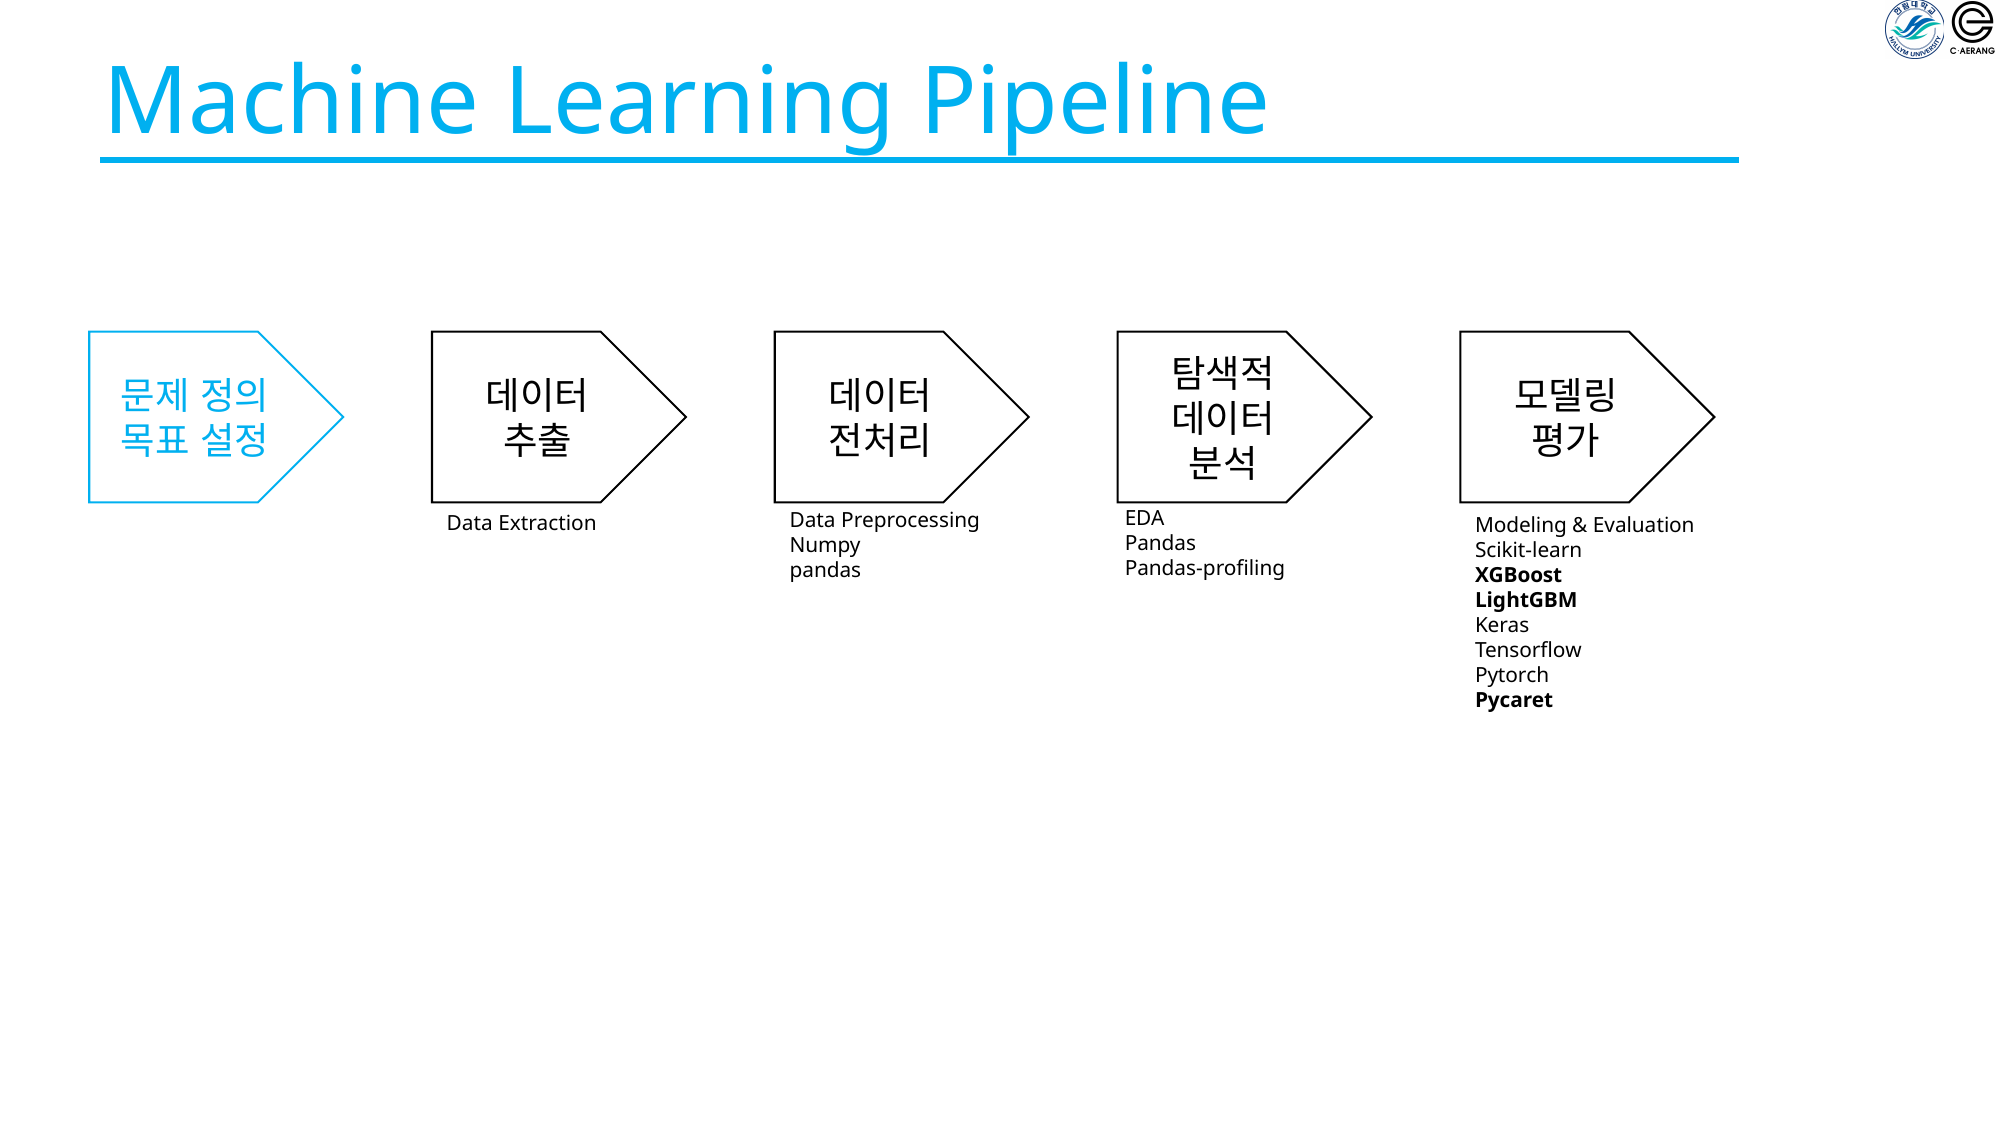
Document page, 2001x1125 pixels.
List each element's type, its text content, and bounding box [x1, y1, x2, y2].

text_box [89, 331, 1767, 722]
picture [1885, 0, 2000, 59]
text_box Machine Learning Pipeline [89, 32, 1587, 160]
